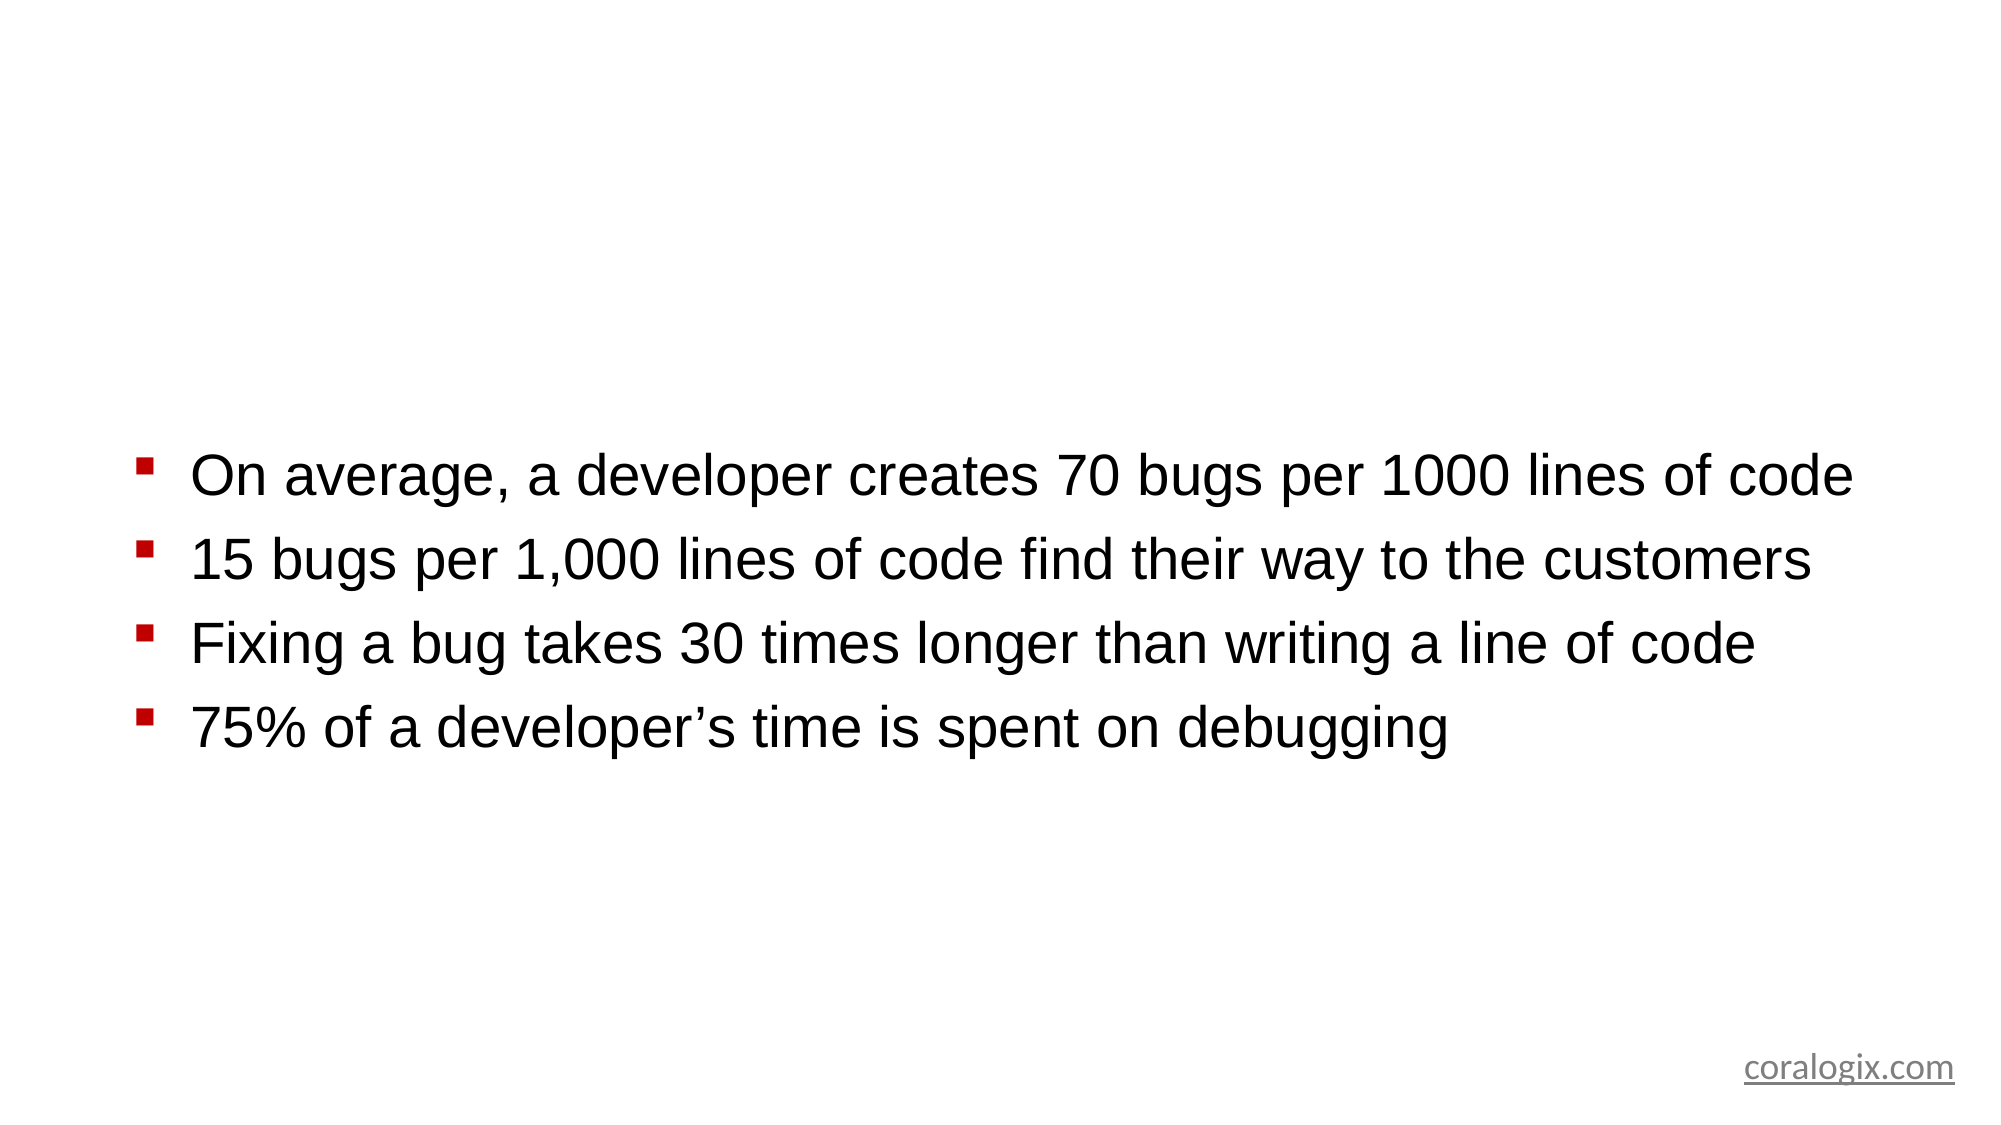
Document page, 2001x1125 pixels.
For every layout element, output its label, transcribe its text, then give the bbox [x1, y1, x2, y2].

text_box coralogix.com [969, 1034, 1970, 1095]
list On average, a developer creates 70 bugs per 1000 lines of code 15 bugs per 1,000 lines of code find their way to the customers Fixing a bug takes 30 times longer than writing a line of code 75% of a developer’s time is spent on debugging [116, 437, 1970, 900]
